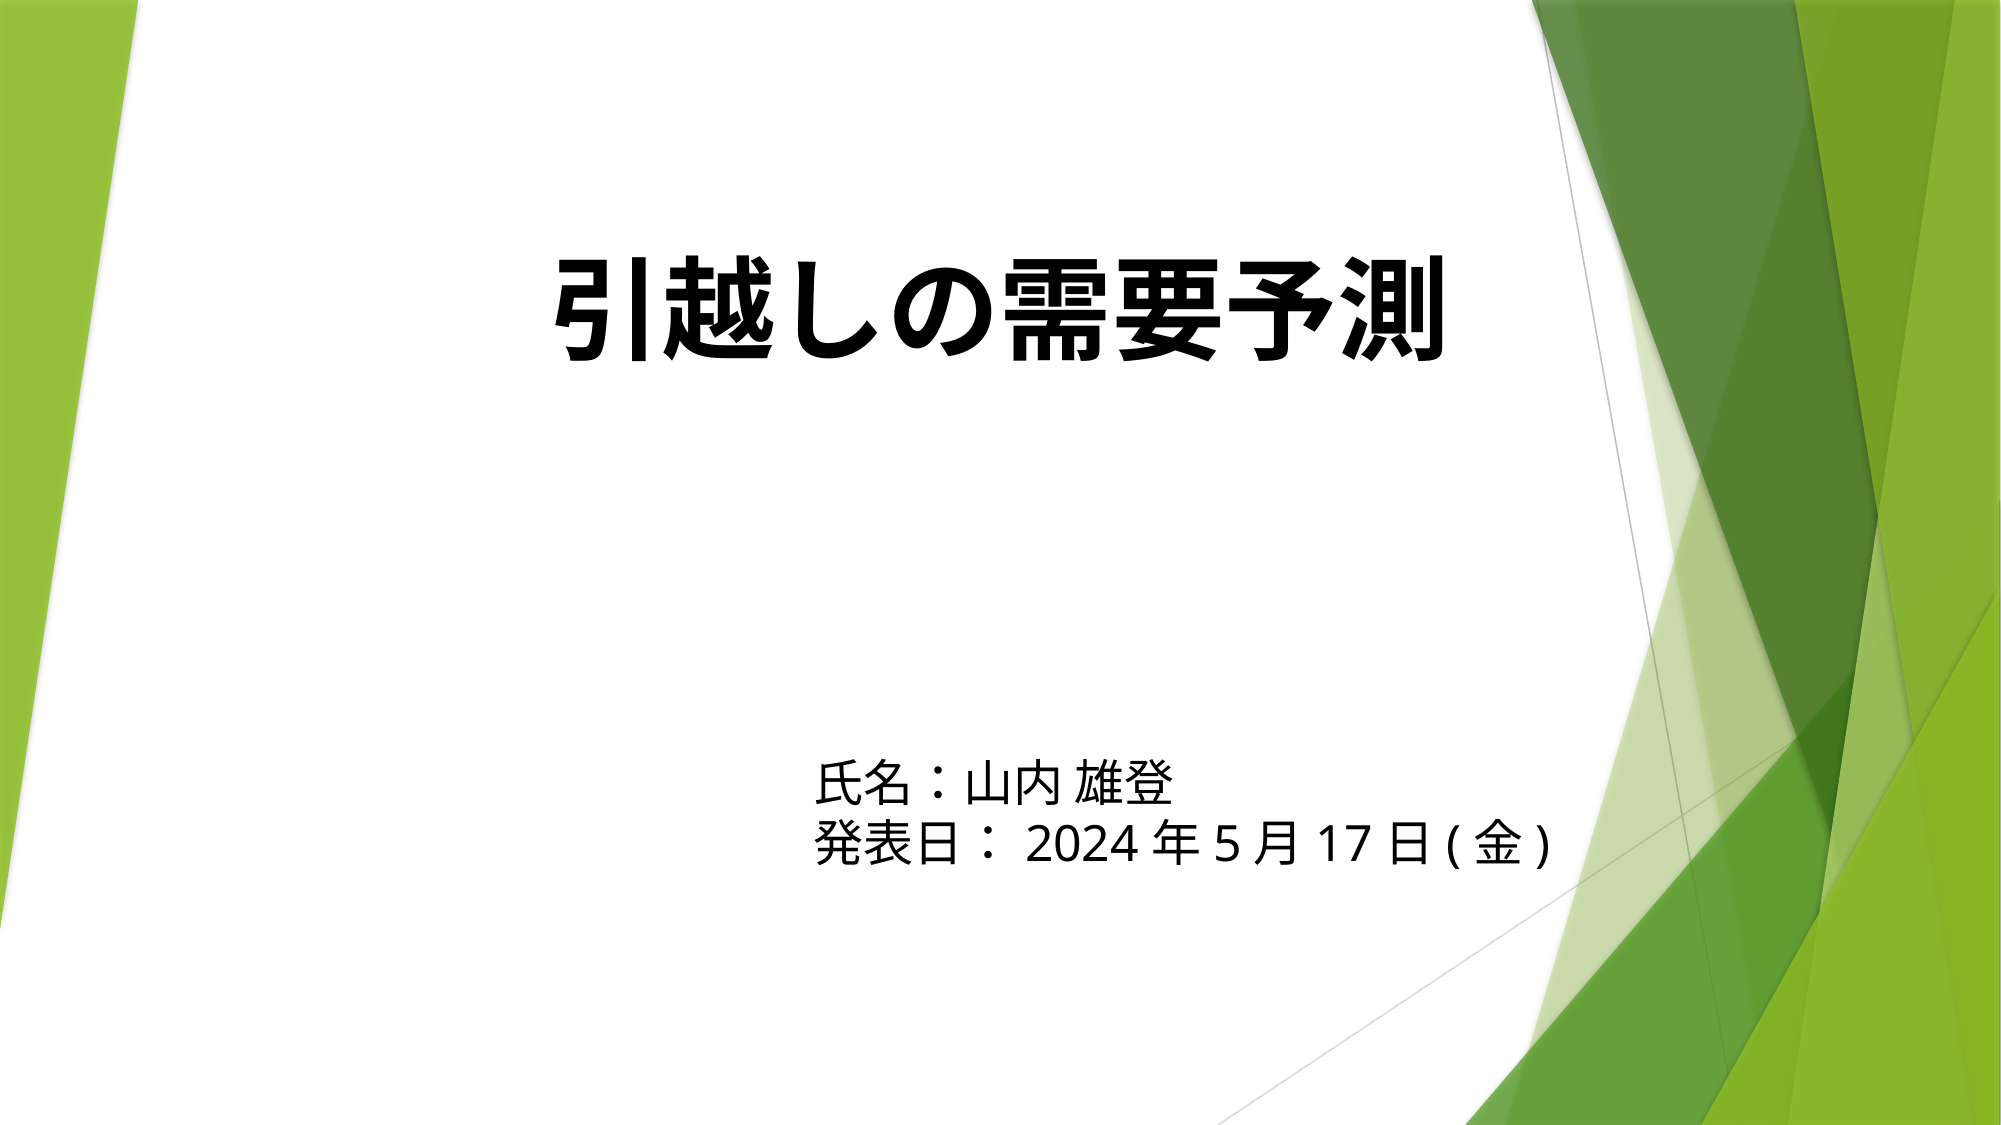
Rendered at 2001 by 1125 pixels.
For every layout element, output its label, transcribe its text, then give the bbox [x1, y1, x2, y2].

text_box 氏名：山内 雄登 発表日：2024年5月17日(金) [798, 744, 1738, 880]
title 引越しの需要予測 [248, 182, 1752, 383]
